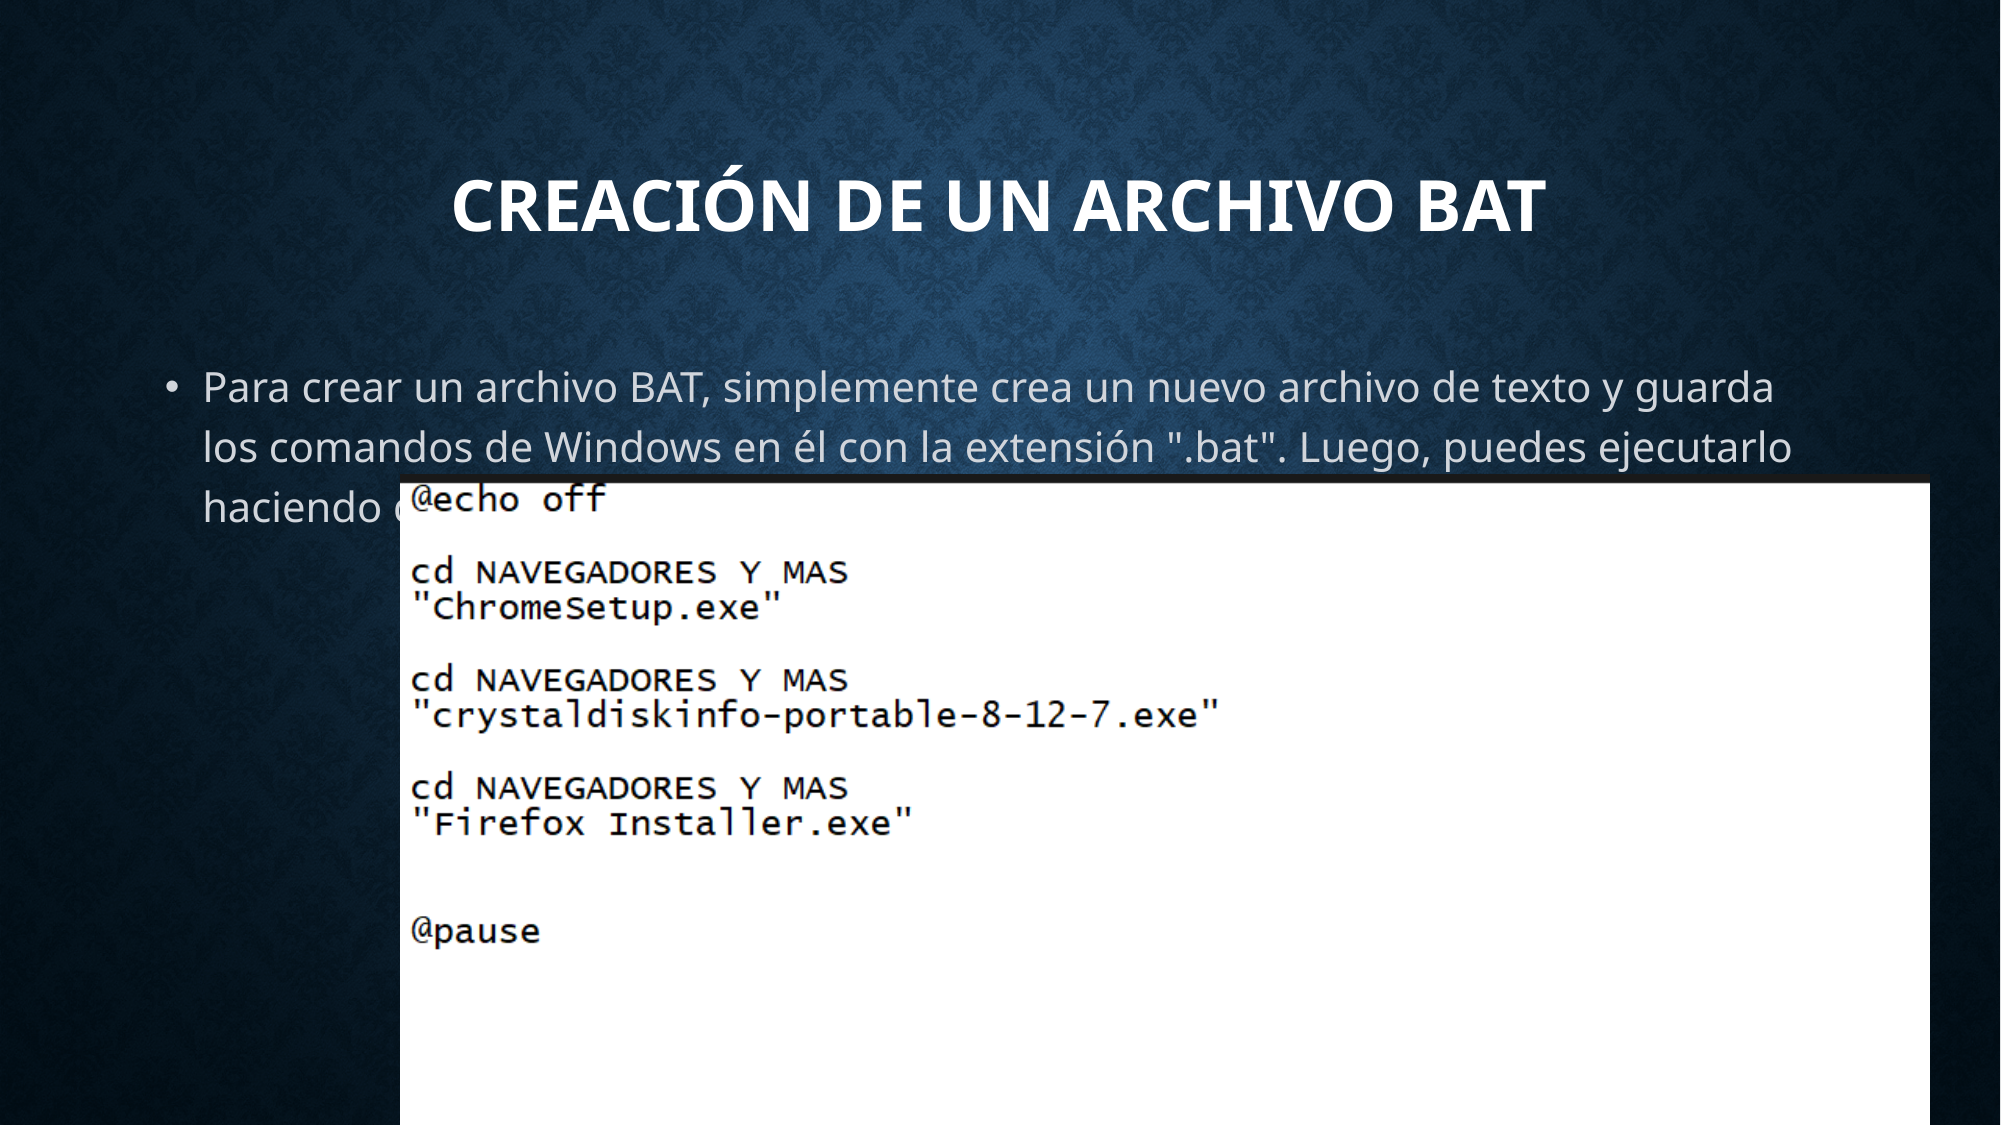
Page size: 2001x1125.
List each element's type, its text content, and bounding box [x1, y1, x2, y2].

picture [400, 473, 1930, 1125]
list Para crear un archivo BAT, simplemente crea un nuevo archivo de texto y guarda los comandos de Windows en él con la extensión ".bat". Luego, puedes ejecutarlo haciendo doble clic en el archivo. [149, 343, 1849, 950]
title Creación de un Archivo BAT [149, 99, 1849, 318]
